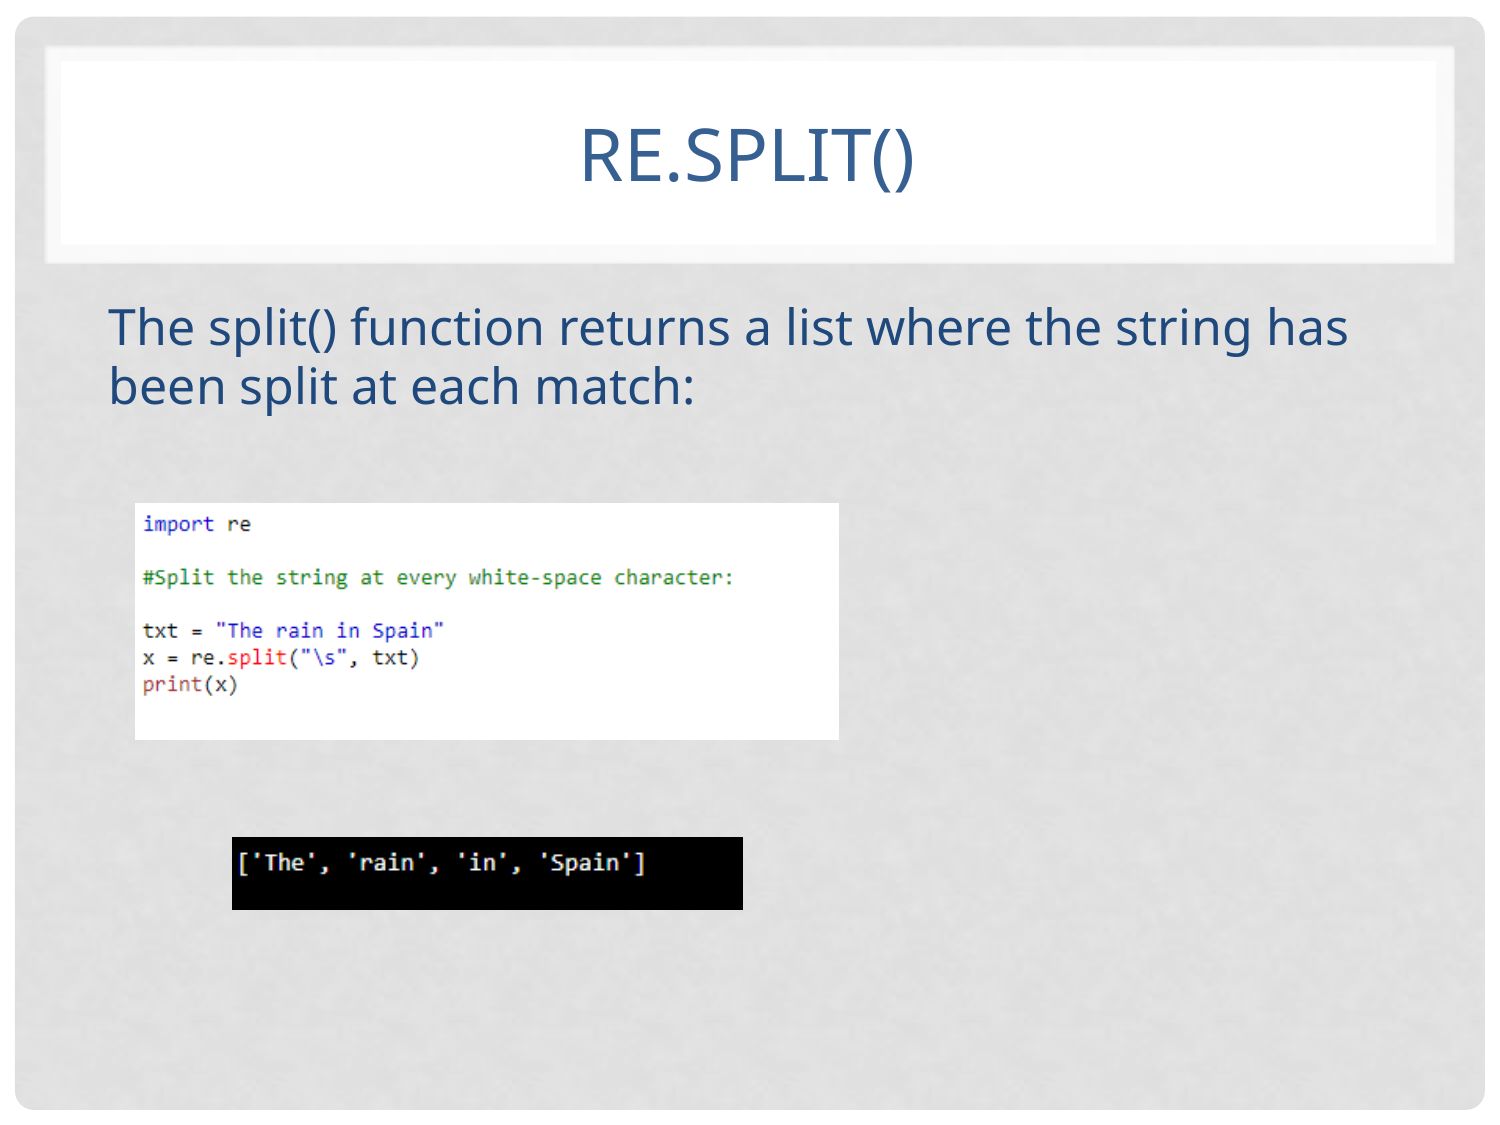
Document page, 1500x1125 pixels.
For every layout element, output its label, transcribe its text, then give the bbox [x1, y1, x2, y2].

picture [135, 503, 840, 740]
picture [231, 837, 743, 911]
title Re.split() [69, 66, 1425, 238]
list The split() function returns a list where the string has been split at each match: [75, 287, 1425, 1005]
